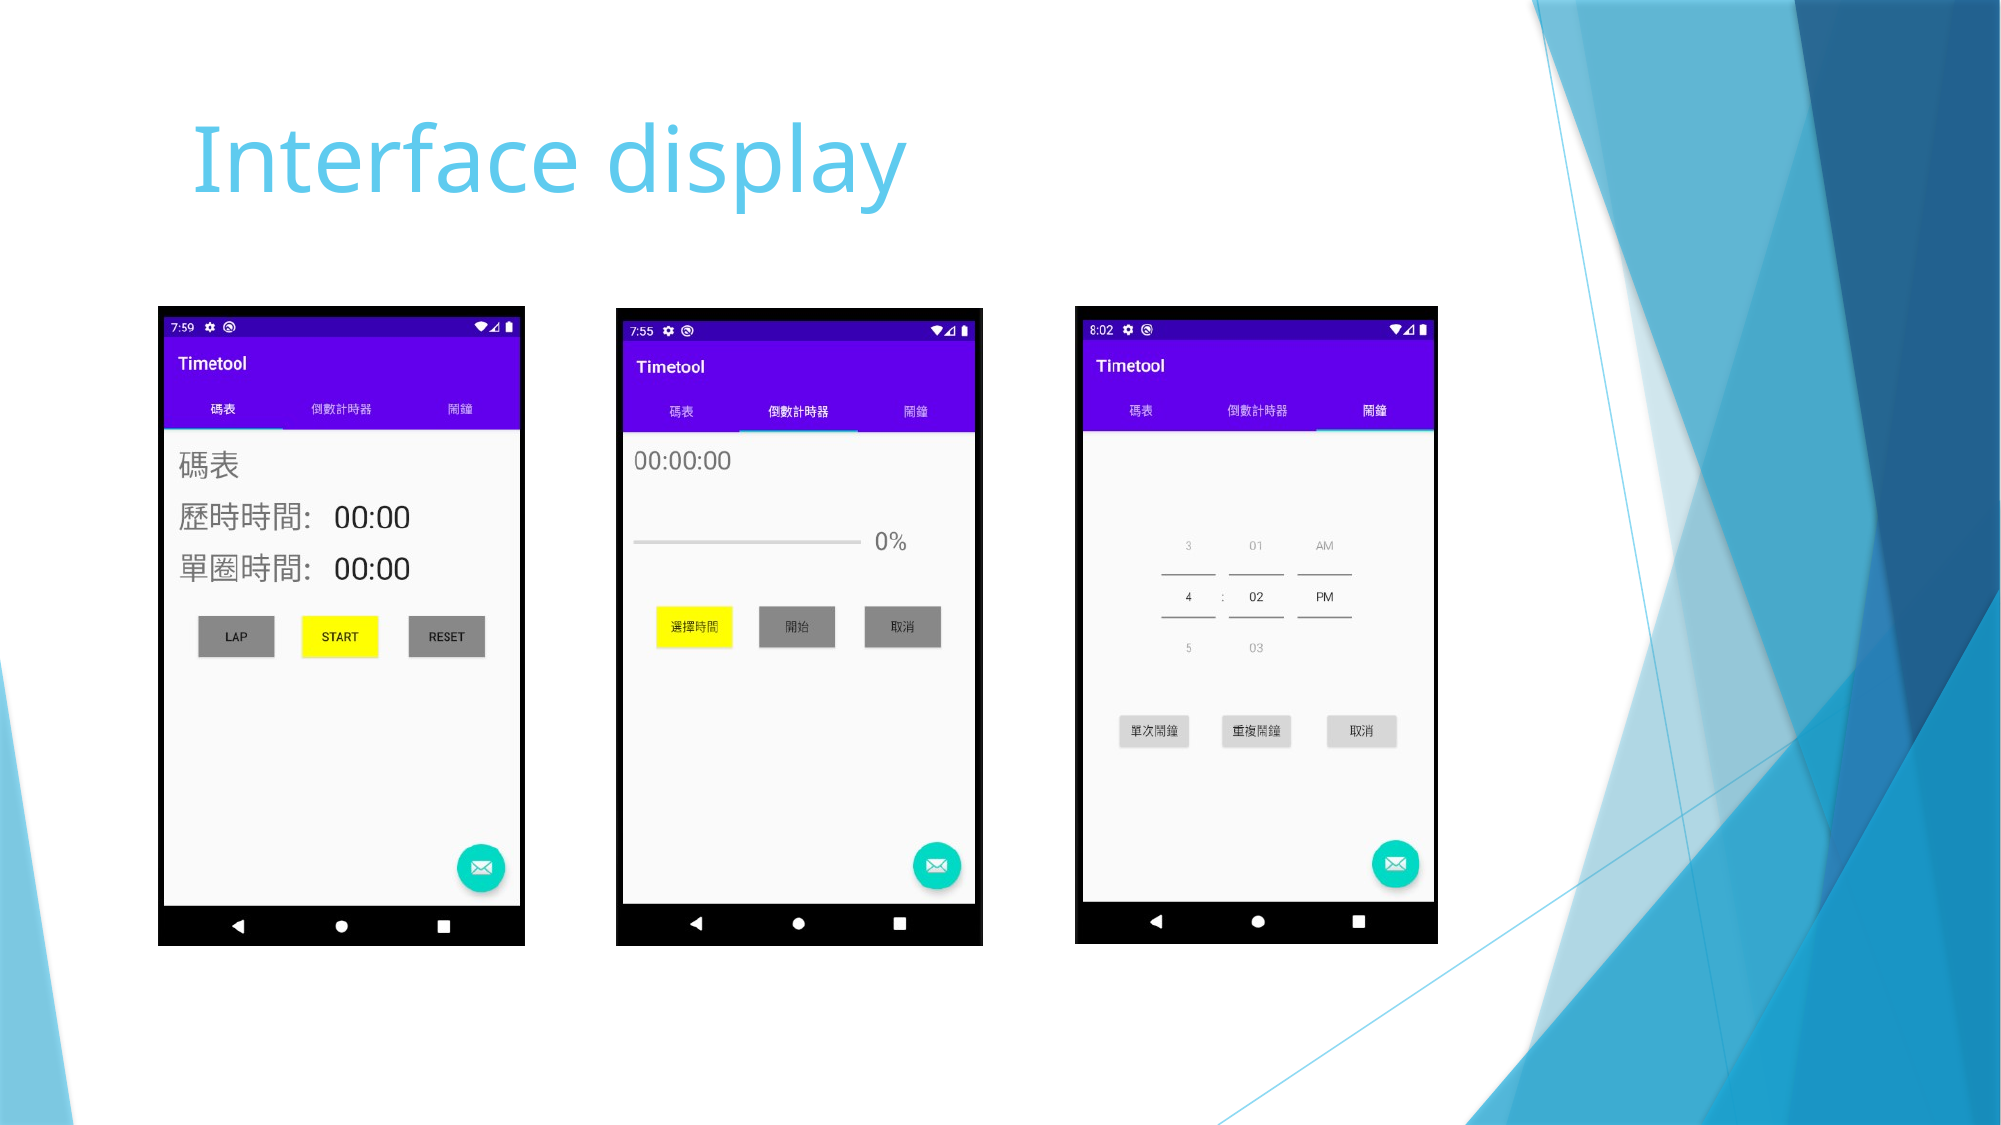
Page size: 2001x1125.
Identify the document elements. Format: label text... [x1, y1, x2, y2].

title Interface display [177, 93, 1363, 211]
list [157, 306, 525, 947]
picture [1074, 306, 1438, 944]
picture [616, 308, 983, 947]
